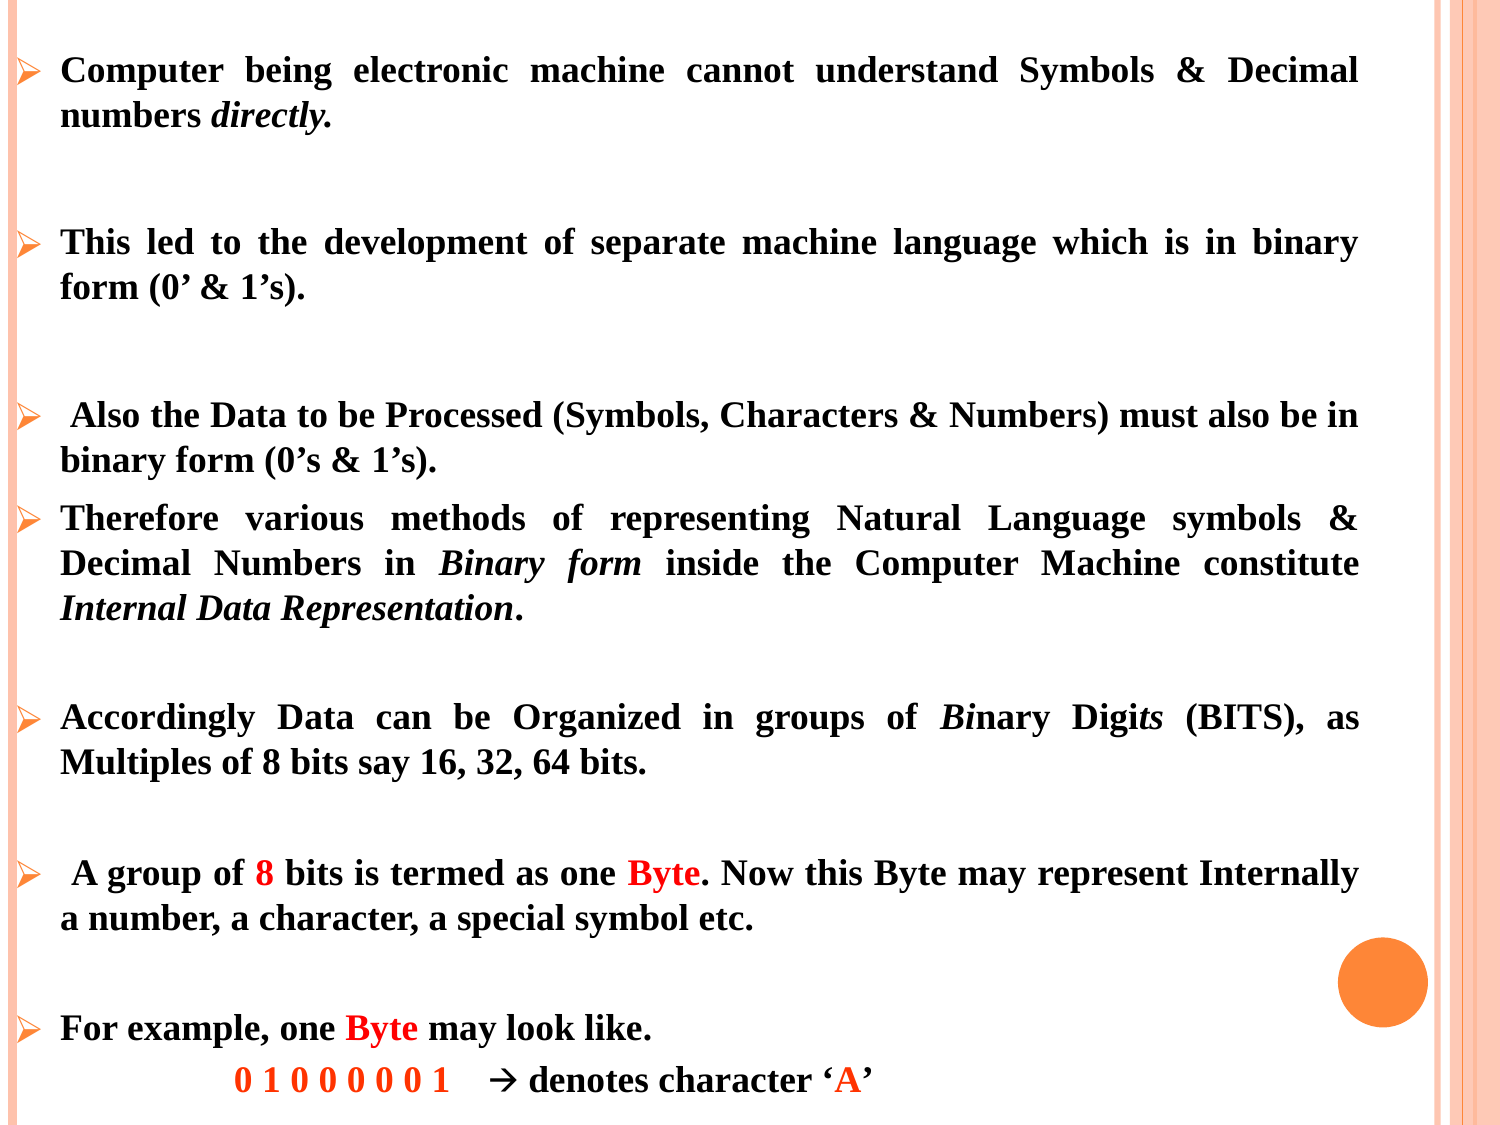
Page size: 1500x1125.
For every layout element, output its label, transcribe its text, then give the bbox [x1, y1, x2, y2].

list Computer being electronic machine cannot understand Symbols & Decimal numbers directly. This led to the development of separate machine language which is in binary form (0’ & 1’s). Also the Data to be Processed (Symbols, Characters & Numbers) must also be in binary form (0’s & 1’s). Therefore various methods of representing Natural Language symbols & Decimal Numbers in Binary form inside the Computer Machine constitute Internal Data Representation. Accordingly Data can be Organized in groups of Binary Digits (BITS), as Multiples of 8 bits say 16, 32, 64 bits. A group of 8 bits is termed as one Byte. Now this Byte may represent Internally a number, a character, a special symbol etc. For example, one Byte may look like. 0 1 0 0 0 0 0 1 🡪 denotes character ‘A’ [0, 37, 1375, 1038]
